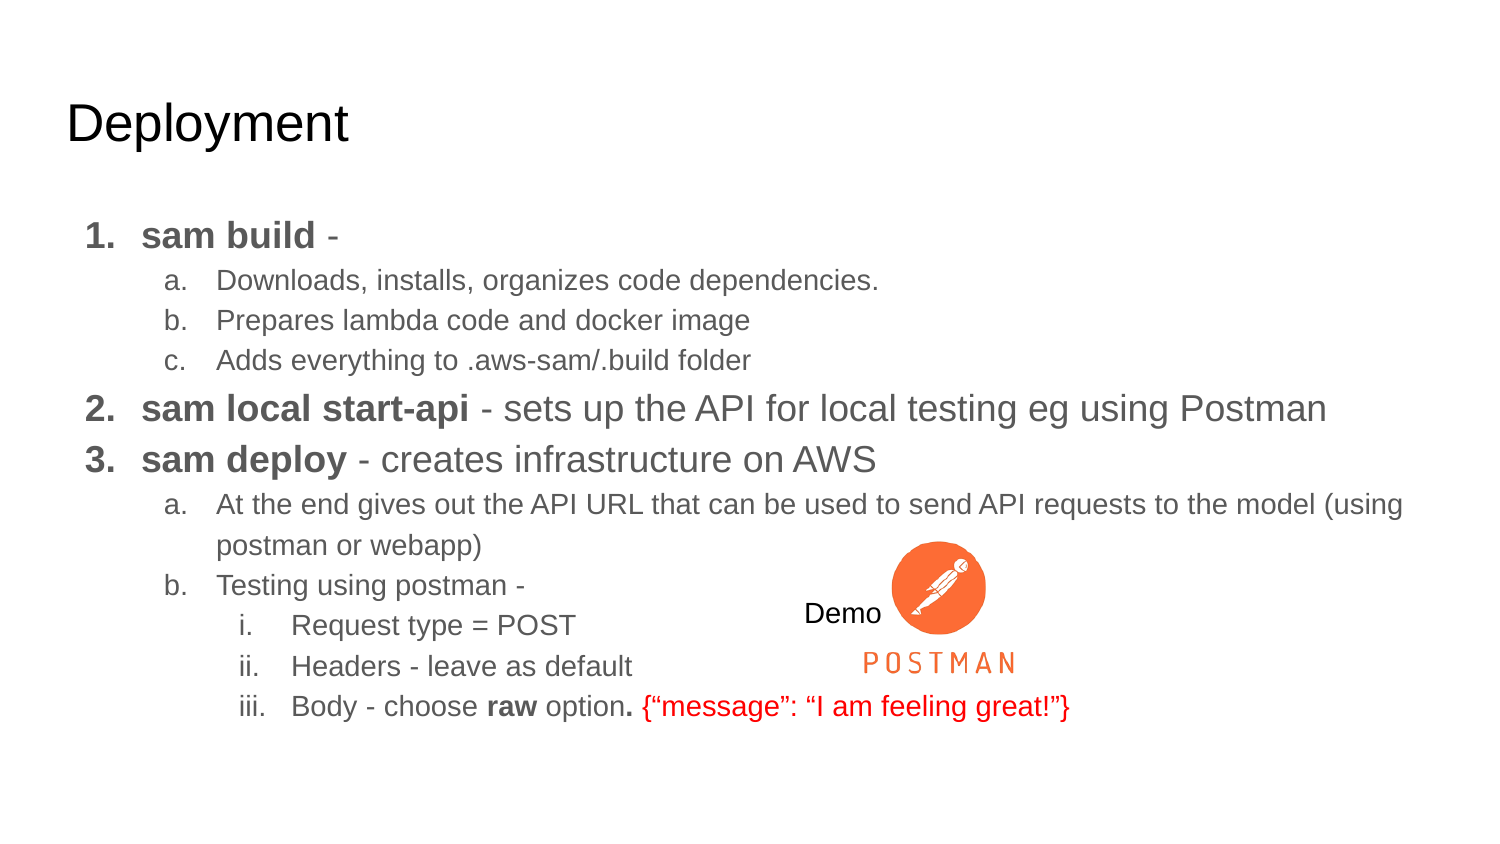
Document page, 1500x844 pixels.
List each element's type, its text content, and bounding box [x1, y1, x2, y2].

list sam build - Downloads, installs, organizes code dependencies. Prepares lambda code and docker image Adds everything to .aws-sam/.build folder sam local start-api - sets up the API for local testing eg using Postman sam deploy - creates infrastructure on AWS At the end gives out the API URL that can be used to send API requests to the model (using postman or webapp) Testing using postman - Request type = POST Headers - leave as default Body - choose raw option. {“message”: “I am feeling great!”} [51, 189, 1449, 750]
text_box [789, 533, 1079, 681]
title Deployment [51, 72, 1449, 167]
